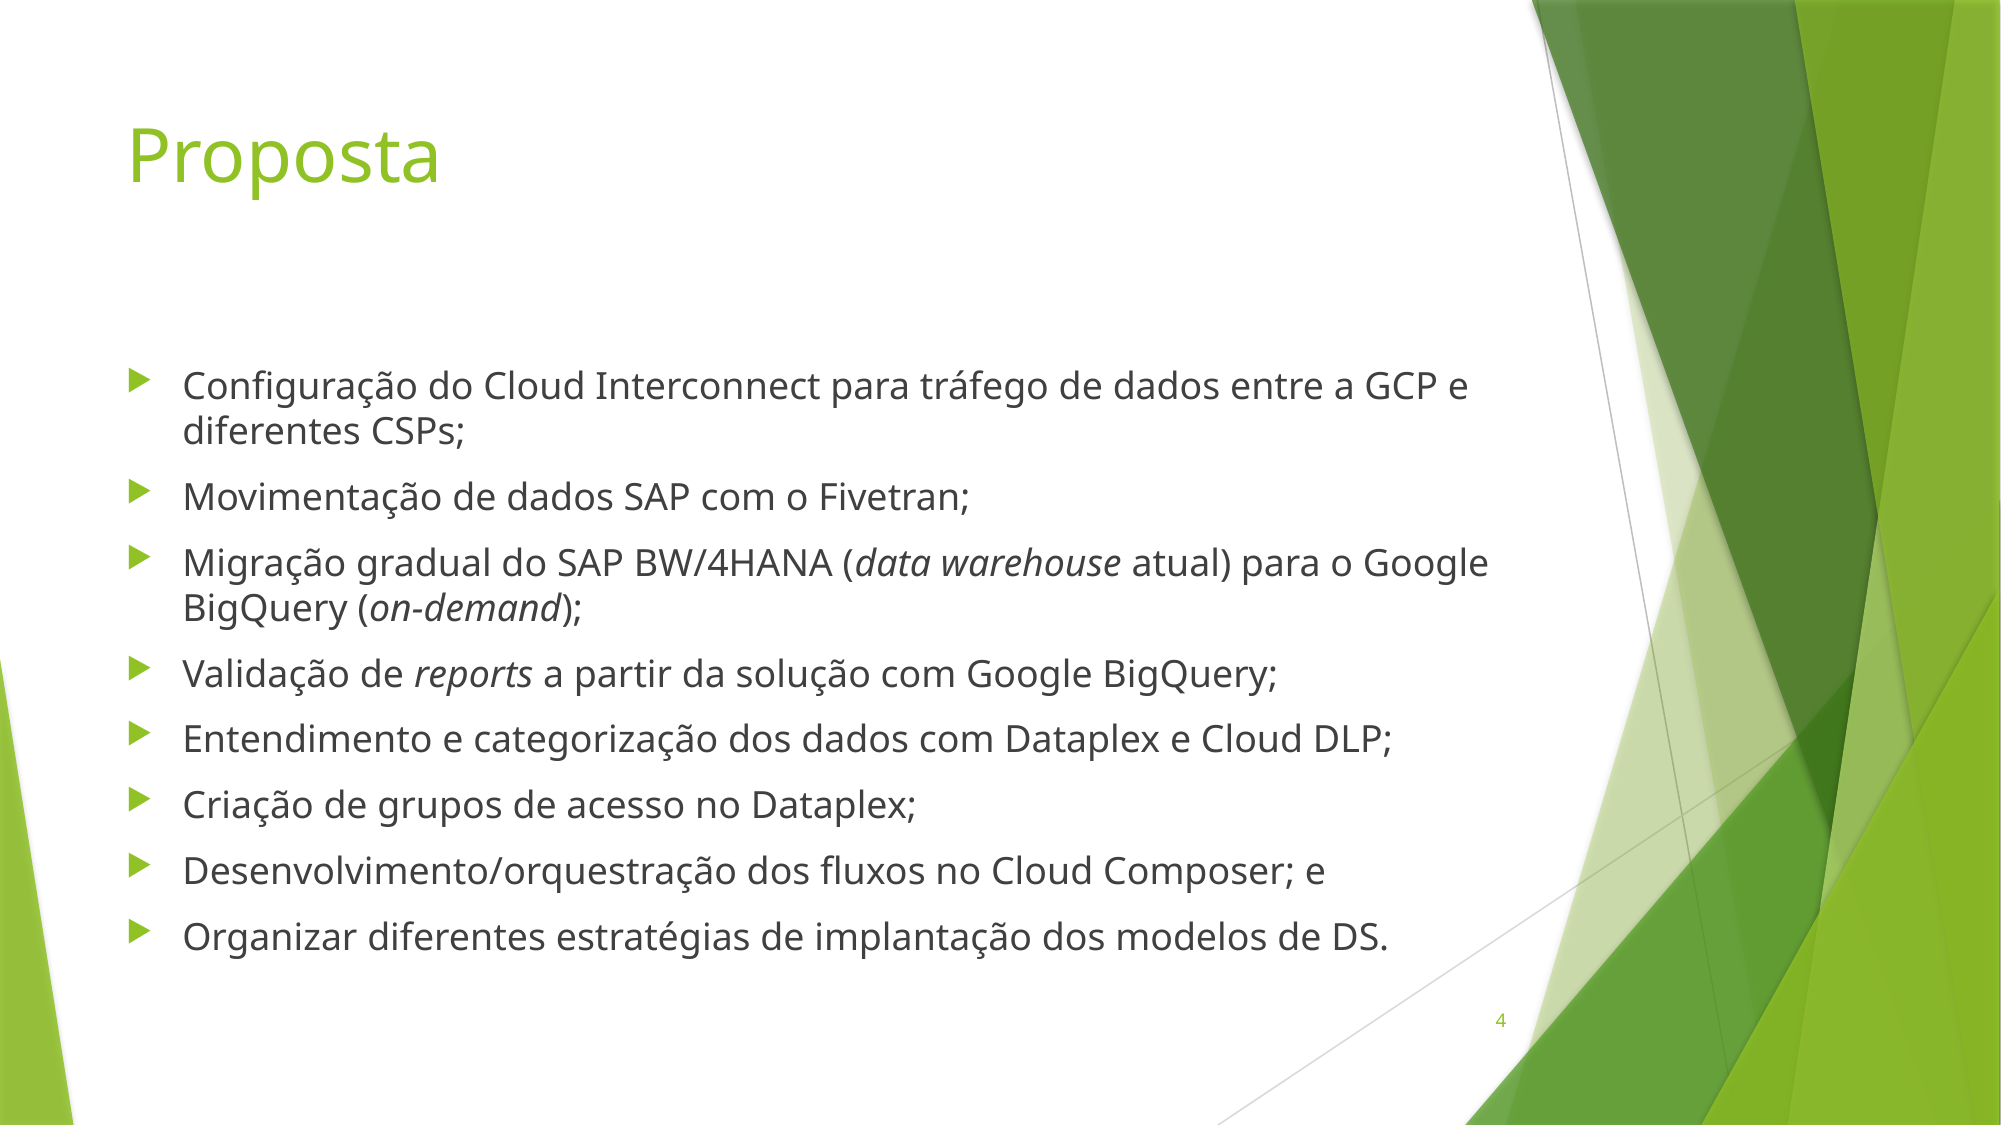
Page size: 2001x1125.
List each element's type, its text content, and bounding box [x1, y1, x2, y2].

list Configuração do Cloud Interconnect para tráfego de dados entre a GCP e diferentes CSPs; Movimentação de dados SAP com o Fivetran; Migração gradual do SAP BW/4HANA (data warehouse atual) para o Google BigQuery (on-demand); Validação de reports a partir da solução com Google BigQuery; Entendimento e categorização dos dados com Dataplex e Cloud DLP; Criação de grupos de acesso no Dataplex; Desenvolvimento/orquestração dos fluxos no Cloud Composer; e Organizar diferentes estratégias de implantação dos modelos de DS. [111, 354, 1522, 992]
title Proposta [111, 99, 1522, 317]
slide_number 4 [1409, 991, 1522, 1051]
